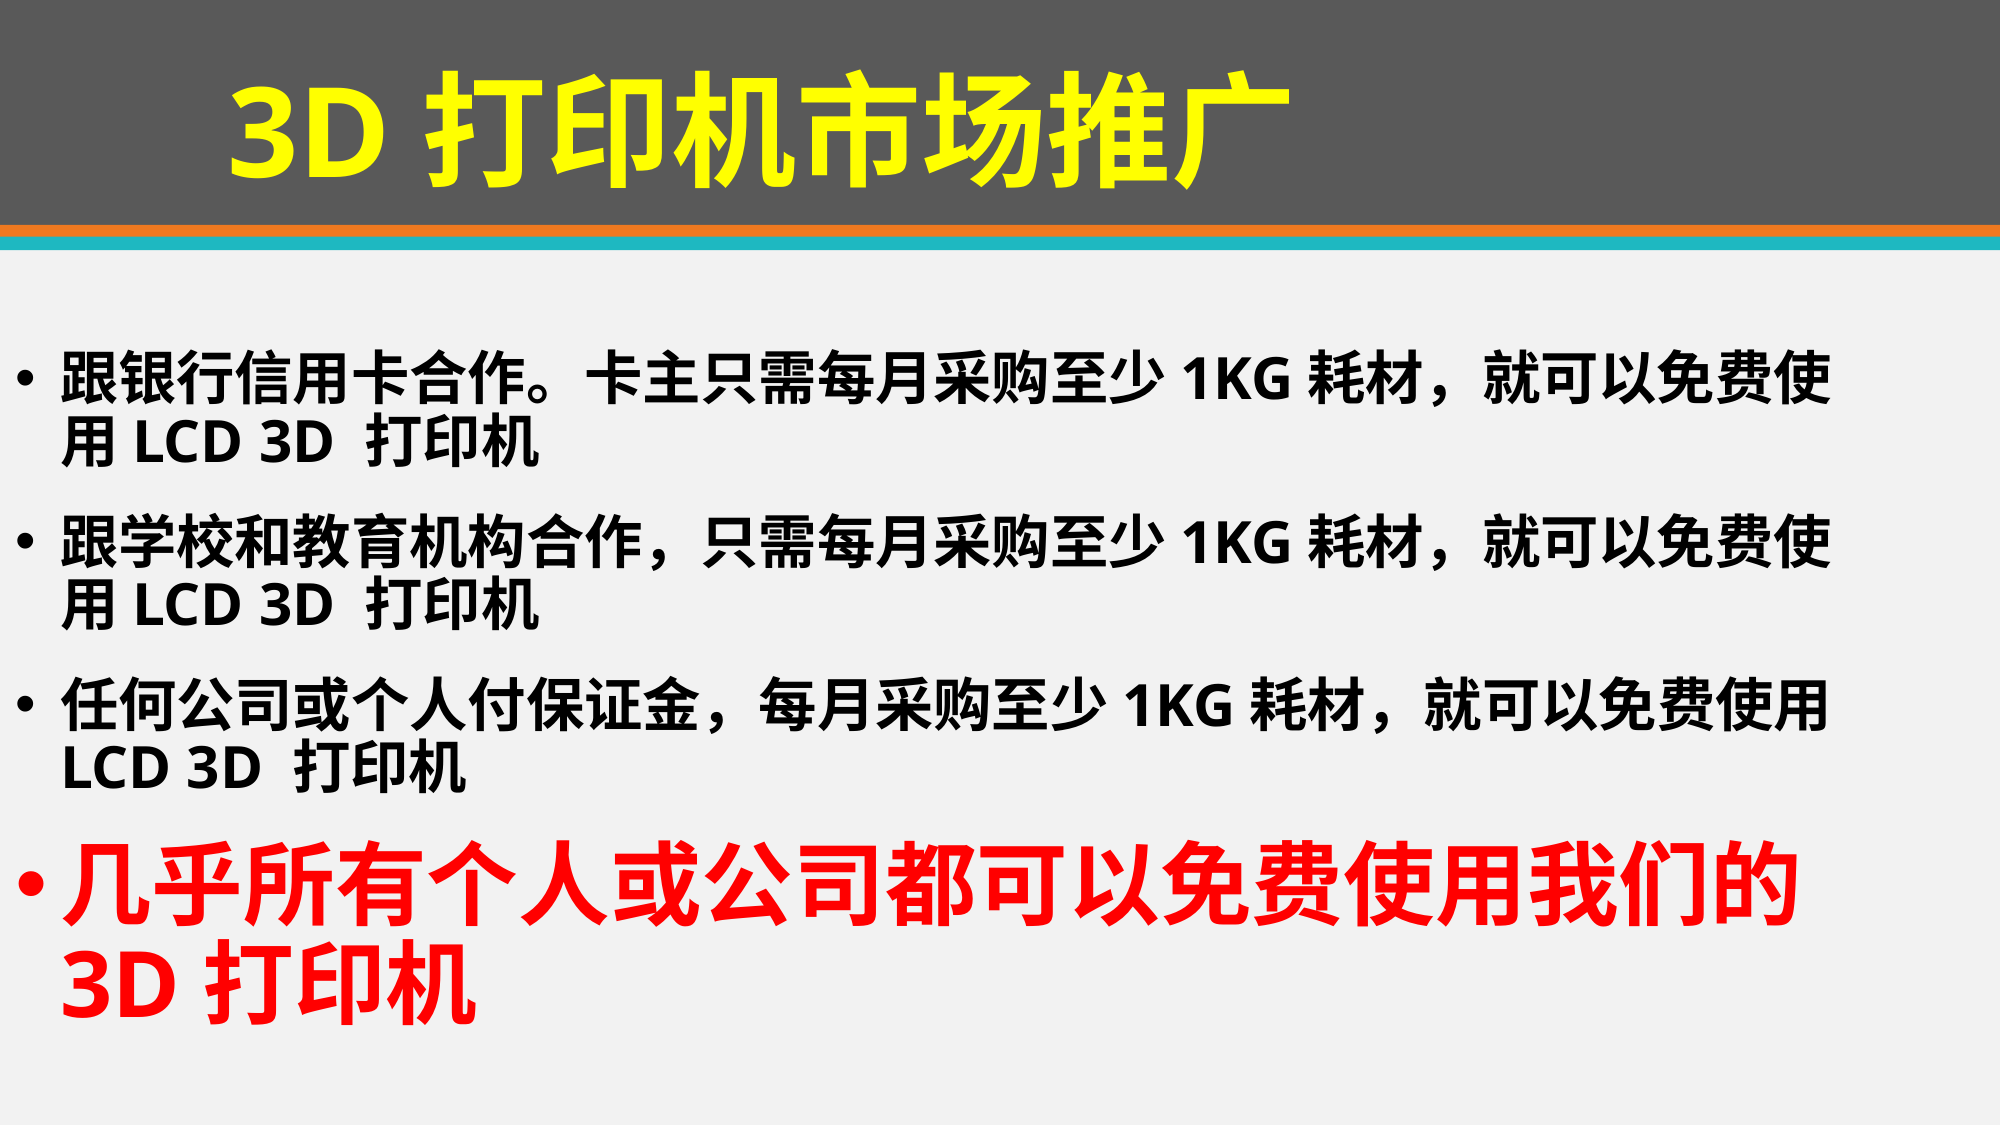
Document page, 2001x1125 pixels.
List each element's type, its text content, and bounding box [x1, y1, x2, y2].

list 跟银行信用卡合作。卡主只需每月采购至少1KG耗材，就可以免费使用LCD 3D 打印机 跟学校和教育机构合作，只需每月采购至少1KG耗材，就可以免费使用LCD 3D 打印机 任何公司或个人付保证金，每月采购至少1KG耗材，就可以免费使用LCD 3D 打印机 几乎所有个人或公司都可以免费使用我们的3D打印机 [0, 342, 1898, 1055]
title 3D打印机市场推广 [212, 41, 1788, 212]
